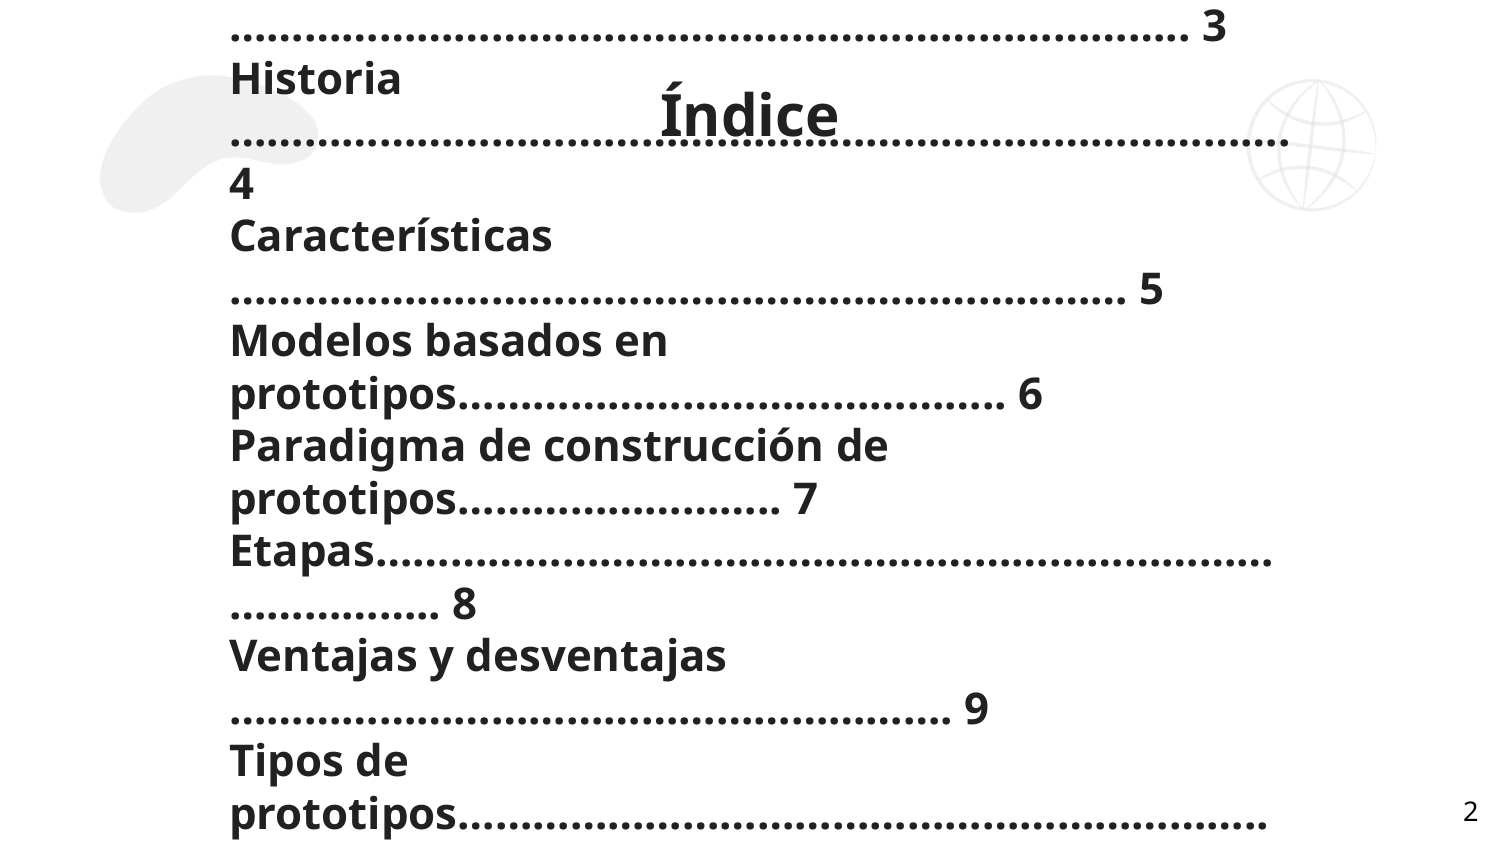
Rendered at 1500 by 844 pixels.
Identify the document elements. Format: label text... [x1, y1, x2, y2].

subtitle Introducción ………………………………………………………………….. 3 Historia …………………………………………………………………………. 4 Características ……………………………………………………………… 5 Modelos basados en prototipos…………………………………….. 6 Paradigma de construcción de prototipos…………………….. 7 Etapas…………………………………………………………………………….. 8 Ventajas y desventajas …………………………………………………. 9 Tipos de prototipos……………………………………………………….. 10 Referencias…………………………………………………………………….. 13 [214, 220, 1311, 721]
title Índice [118, 63, 1382, 158]
slide_number 2 [1403, 779, 1494, 844]
